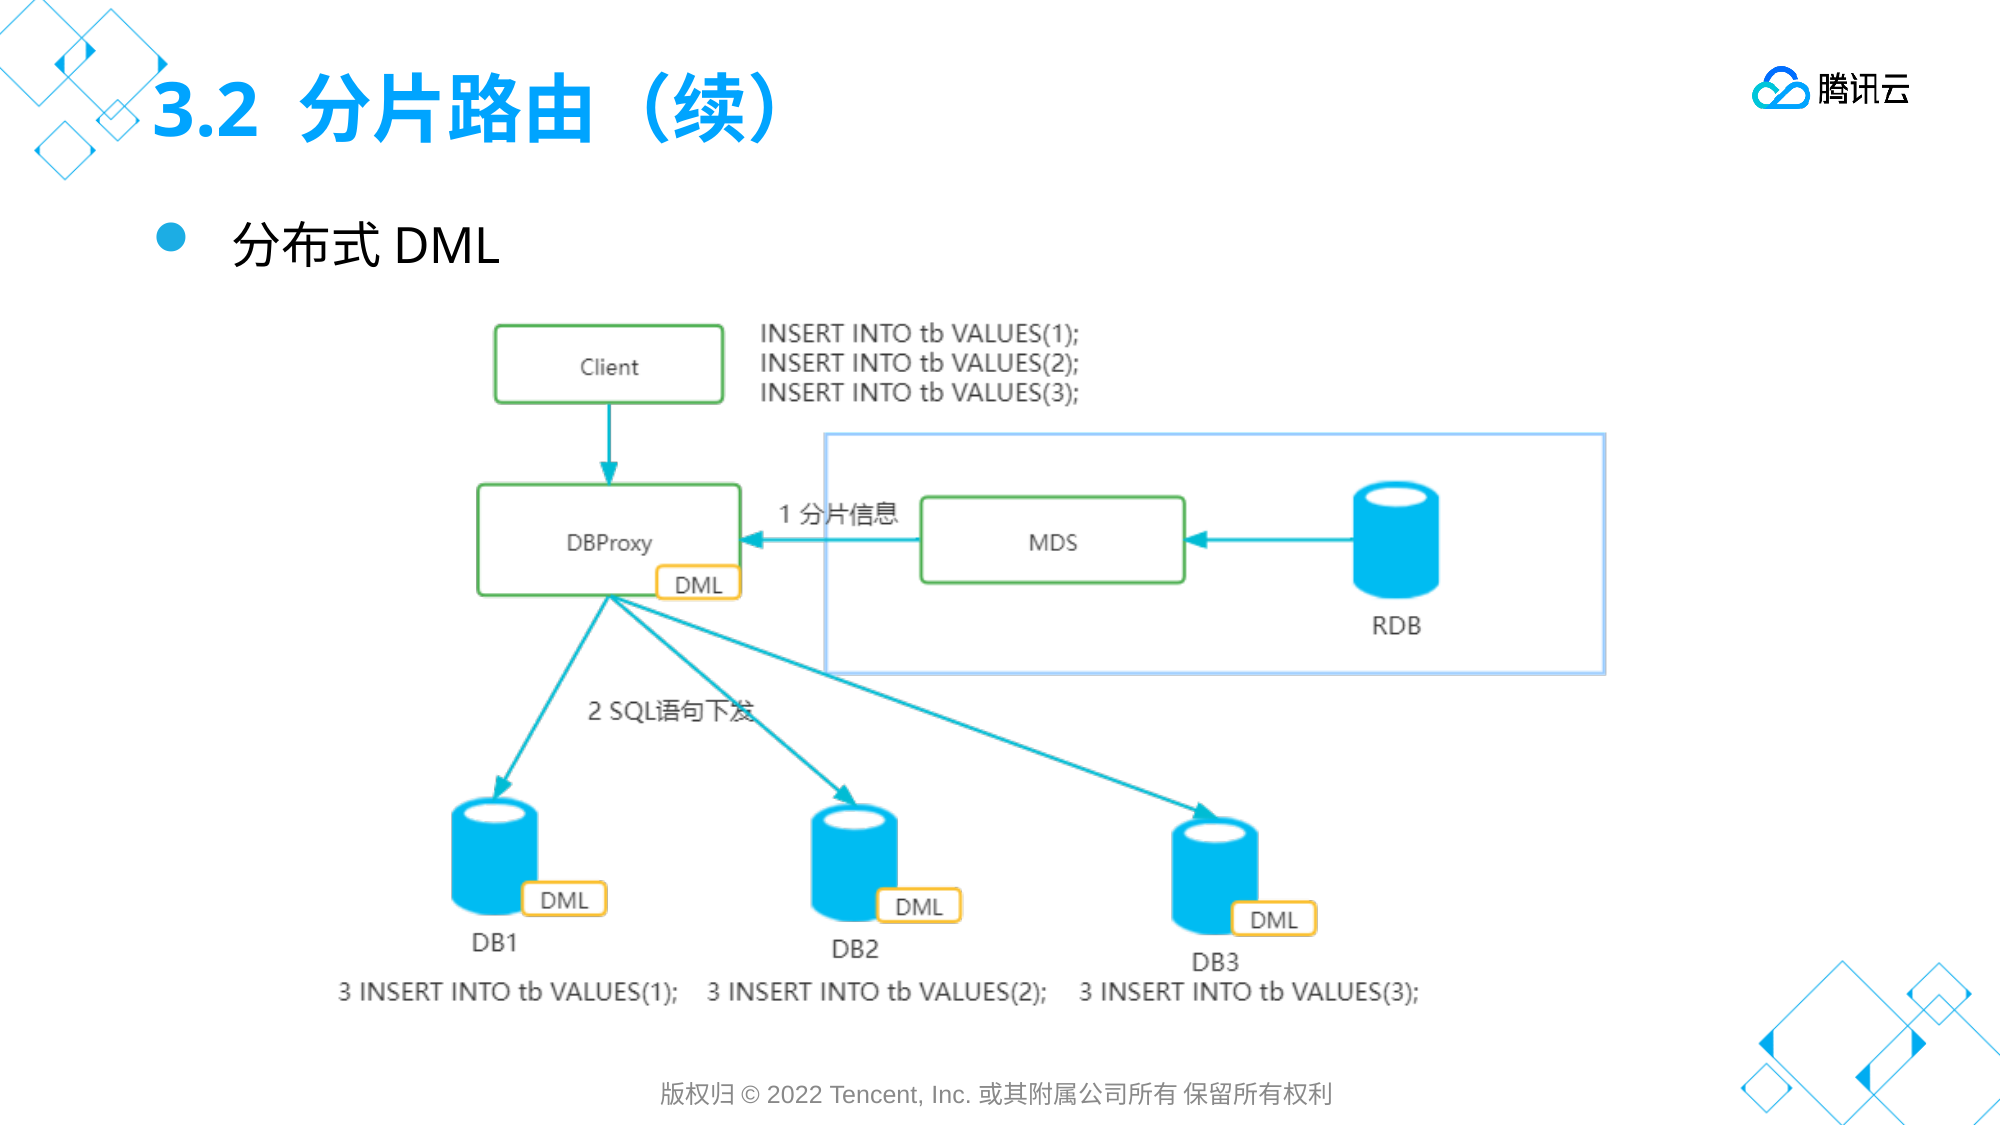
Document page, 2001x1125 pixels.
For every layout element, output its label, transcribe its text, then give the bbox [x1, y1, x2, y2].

footer 版权归© 2022 Tencent, Inc.或其附属公司所有 保留所有权利 [609, 1063, 1391, 1124]
picture [0, 0, 2000, 1125]
title 3.2 分片路由（续） [137, 37, 1749, 187]
text_box 分布式DML [137, 176, 1349, 273]
